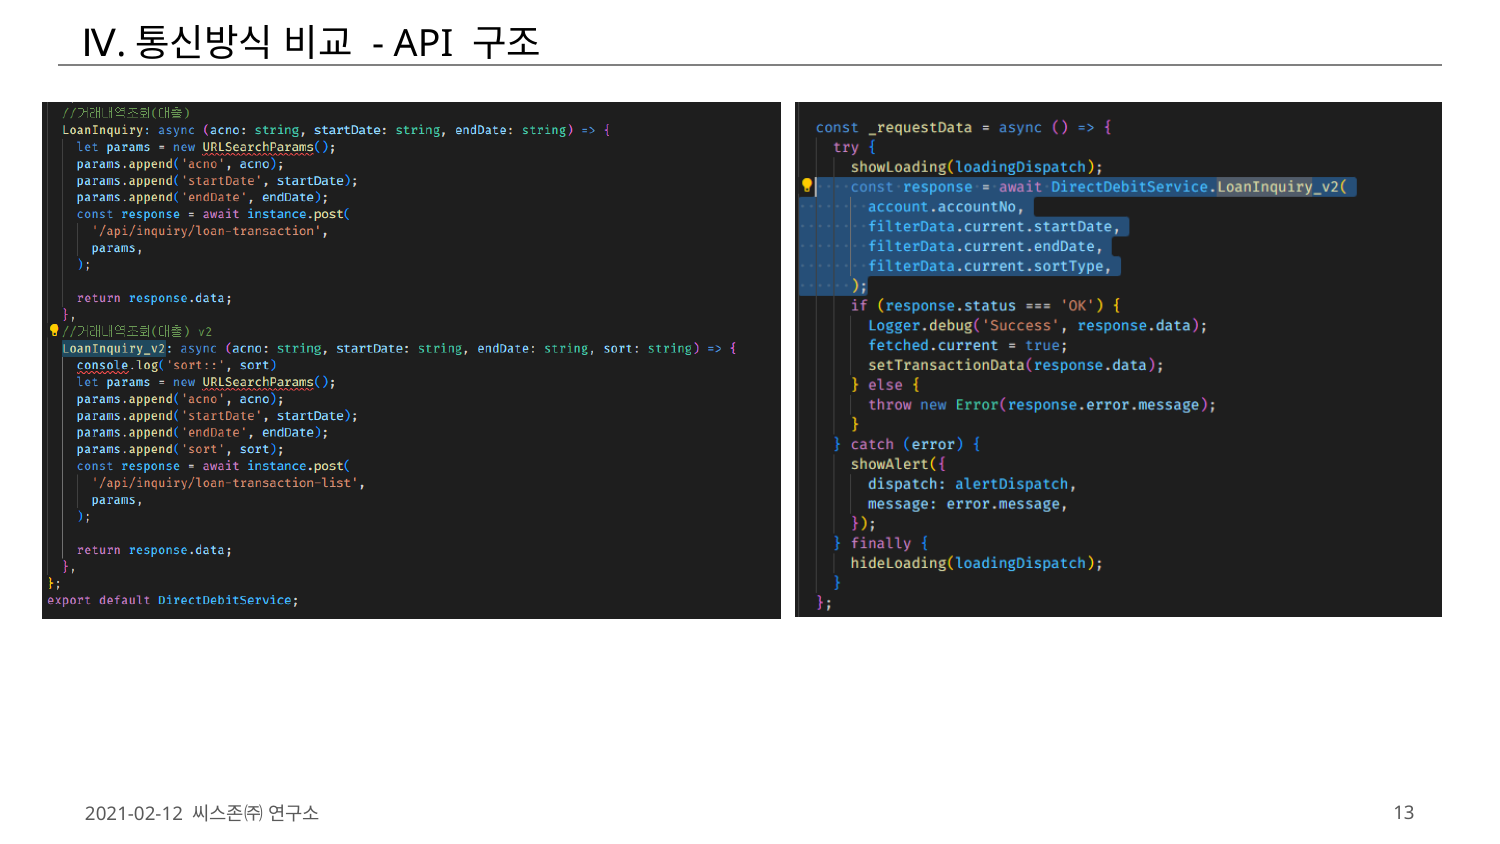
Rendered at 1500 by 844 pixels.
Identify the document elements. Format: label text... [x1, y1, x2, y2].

picture [42, 102, 781, 619]
text_box Ⅳ.통신방식 비교 - API 구조 [66, 11, 557, 72]
picture [794, 102, 1442, 617]
